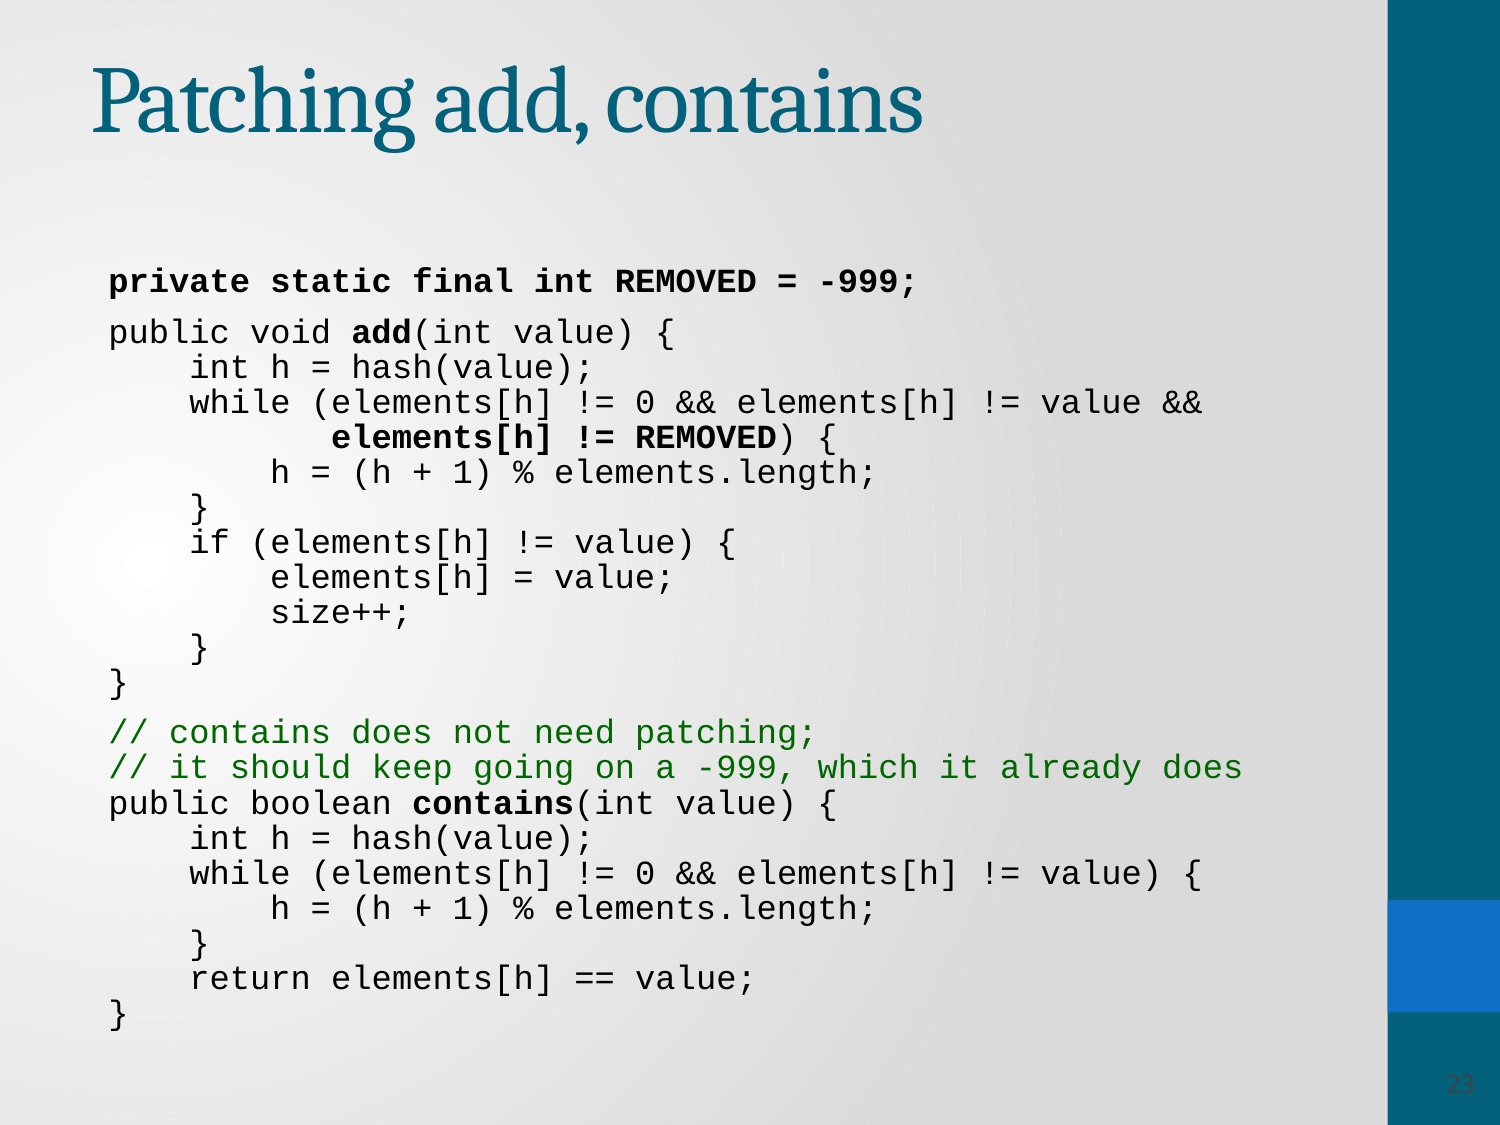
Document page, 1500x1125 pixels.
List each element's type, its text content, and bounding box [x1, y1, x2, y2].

list private static final int REMOVED = -999; public void add(int value) { int h = hash(value); while (elements[h] != 0 && elements[h] != value && elements[h] != REMOVED) { h = (h + 1) % elements.length; } if (elements[h] != value) { elements[h] = value; size++; } } // contains does not need patching; // it should keep going on a -999, which it already does public boolean contains(int value) { int h = hash(value); while (elements[h] != 0 && elements[h] != value) { h = (h + 1) % elements.length; } return elements[h] == value; } [75, 262, 1325, 1050]
title Patching add, contains [75, 0, 1325, 188]
